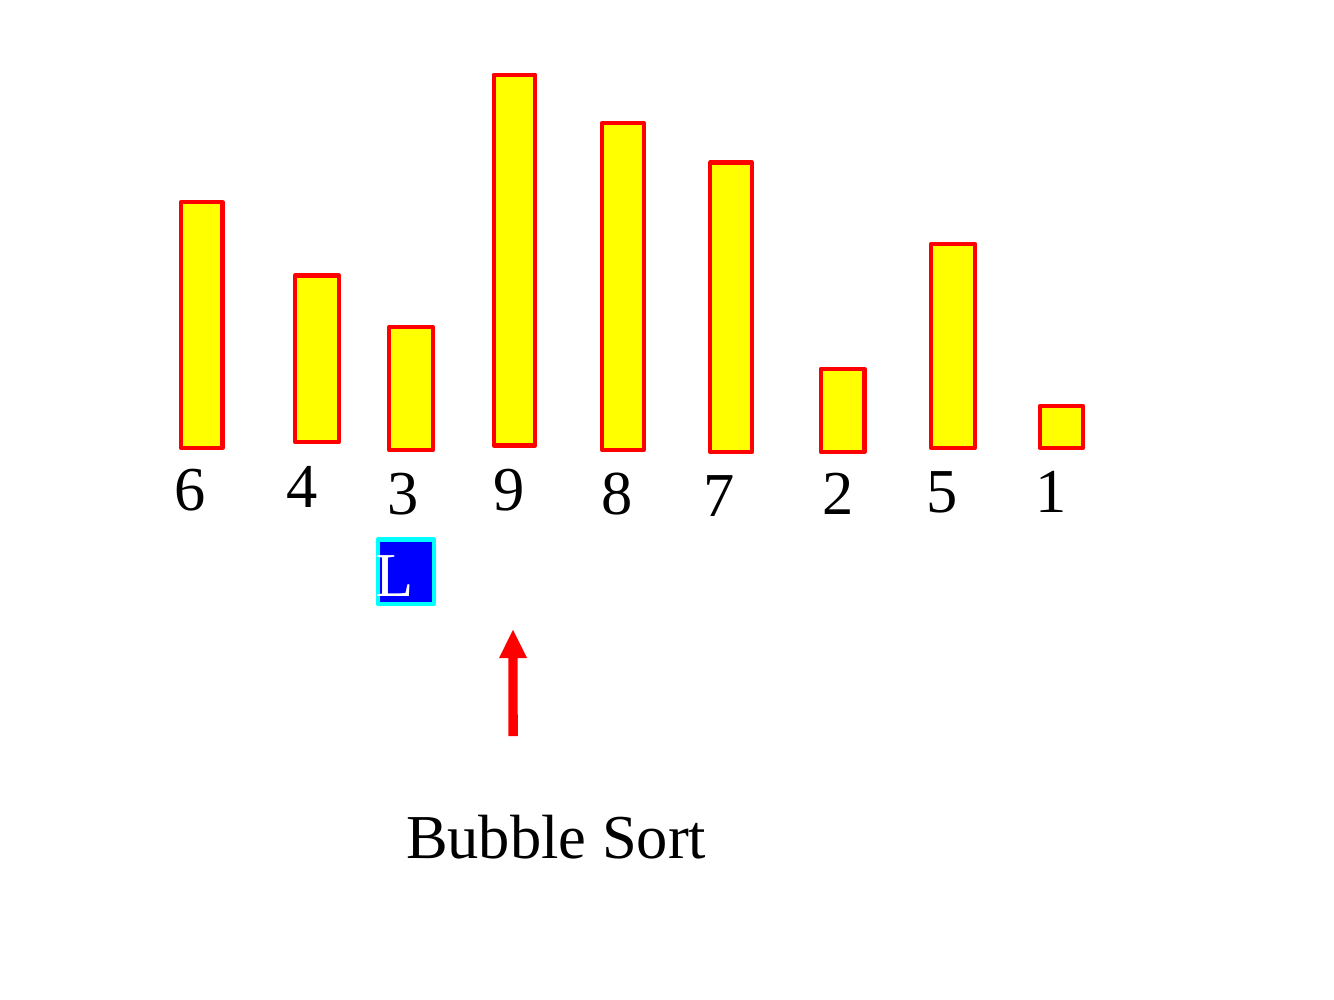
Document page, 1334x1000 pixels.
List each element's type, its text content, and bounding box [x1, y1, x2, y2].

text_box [597, 122, 644, 530]
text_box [1030, 405, 1084, 528]
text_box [489, 74, 536, 525]
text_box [922, 243, 976, 528]
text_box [382, 326, 434, 530]
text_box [282, 275, 340, 522]
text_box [699, 162, 753, 532]
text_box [371, 530, 434, 611]
text_box [506, 629, 520, 737]
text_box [170, 201, 223, 526]
text_box Bubble Sort [402, 792, 710, 875]
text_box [818, 368, 865, 530]
